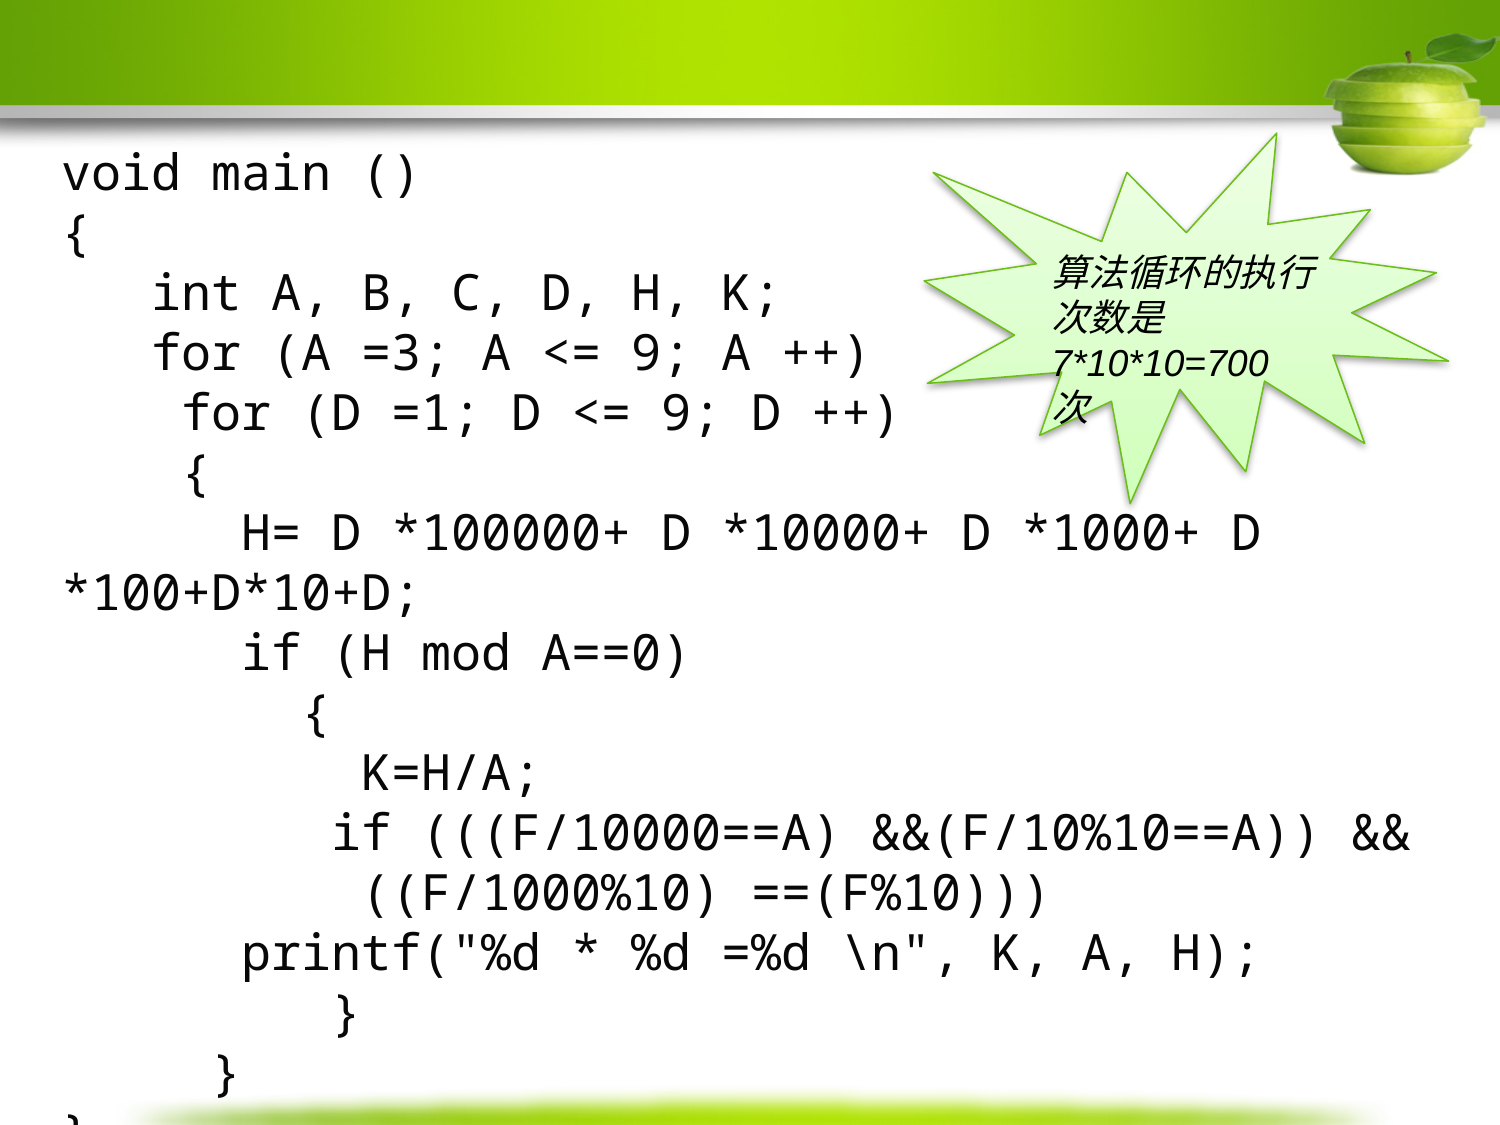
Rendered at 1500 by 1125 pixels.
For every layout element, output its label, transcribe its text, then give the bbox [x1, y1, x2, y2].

picture [0, 0, 1500, 823]
text_box 算法循环的执行次数是7*10*10=700次 [923, 132, 1450, 505]
text_box void main () { int A, B, C, D, H, K; for (A =3; A <= 9; A ++) for (D =1; D <= 9; D ++) { H= D *100000+ D *10000+ D *1000+ D *100+D*10+D; if (H mod A==0) { K=H/A; if (((F/10000==A) &&(F/10%10==A)) && ((F/1000%10) ==(F%10))) printf("%d * %d =%d \n", K, A, H); } } } [46, 133, 1454, 1125]
